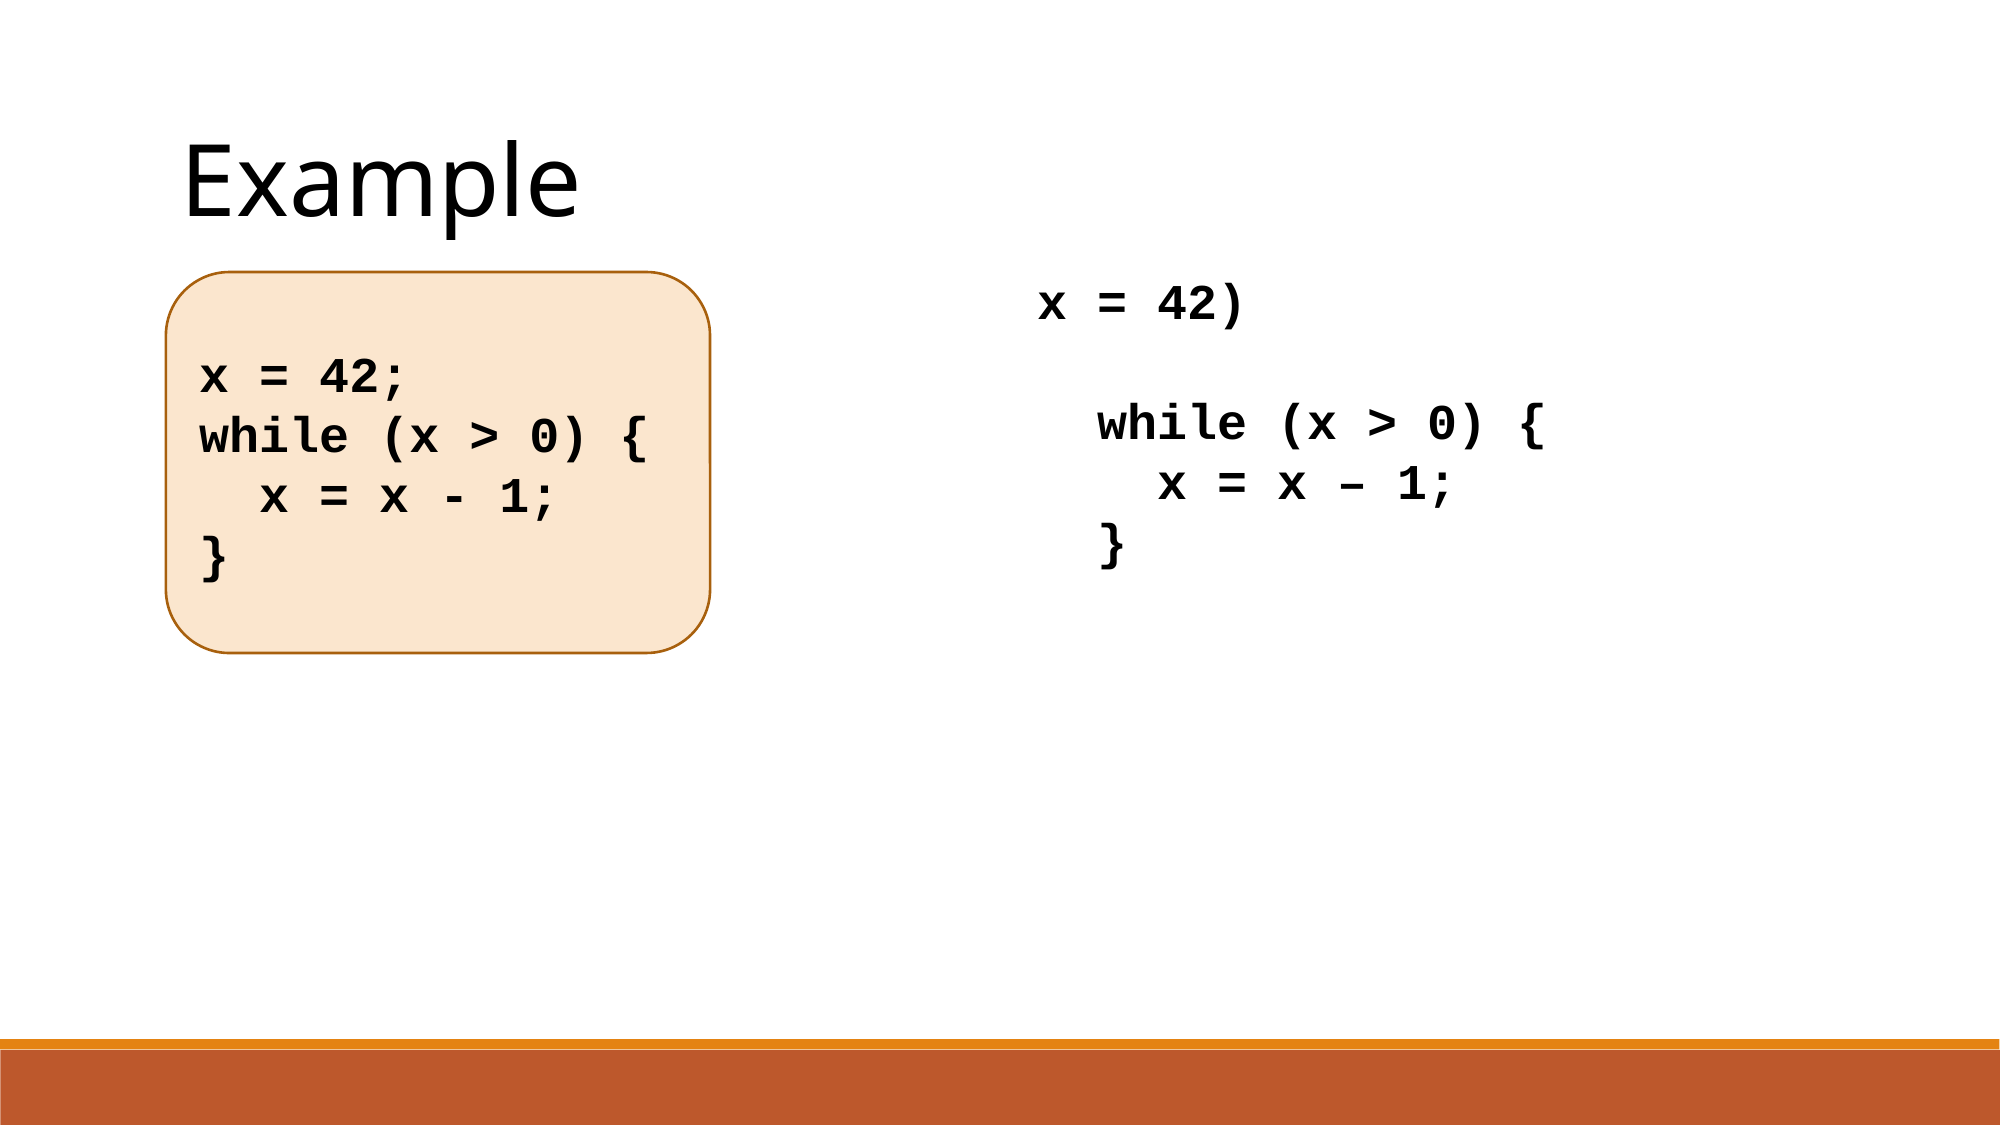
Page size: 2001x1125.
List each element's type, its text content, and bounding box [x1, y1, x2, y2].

text_box x = 42; while (x > 0) { x = x - 1; } [164, 270, 712, 655]
text_box Example [165, 109, 1829, 245]
